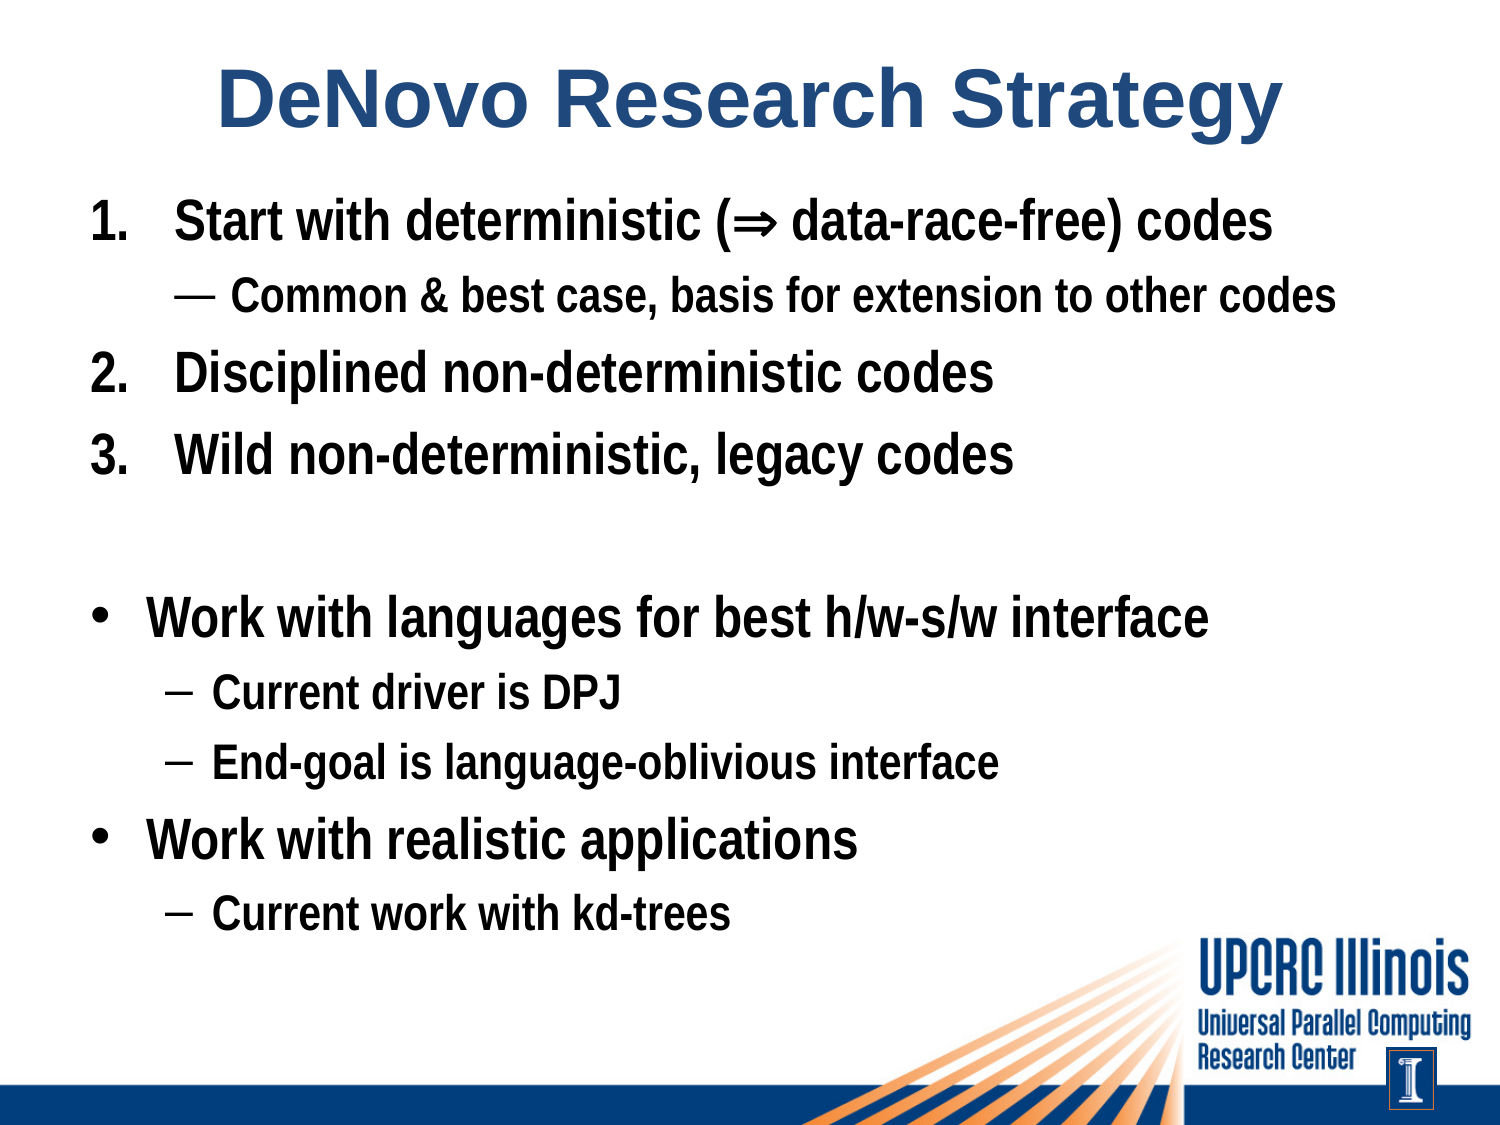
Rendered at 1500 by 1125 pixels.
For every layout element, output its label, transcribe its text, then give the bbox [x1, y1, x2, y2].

picture [0, 924, 1500, 1125]
list Start with deterministic ( data-race-free) codes Common & best case, basis for extension to other codes Disciplined non-deterministic codes Wild non-deterministic, legacy codes Work with languages for best h/w-s/w interface Current driver is DPJ End-goal is language-oblivious interface Work with realistic applications Current work with kd-trees [74, 174, 1426, 968]
title DeNovo Research Strategy [74, 0, 1426, 174]
